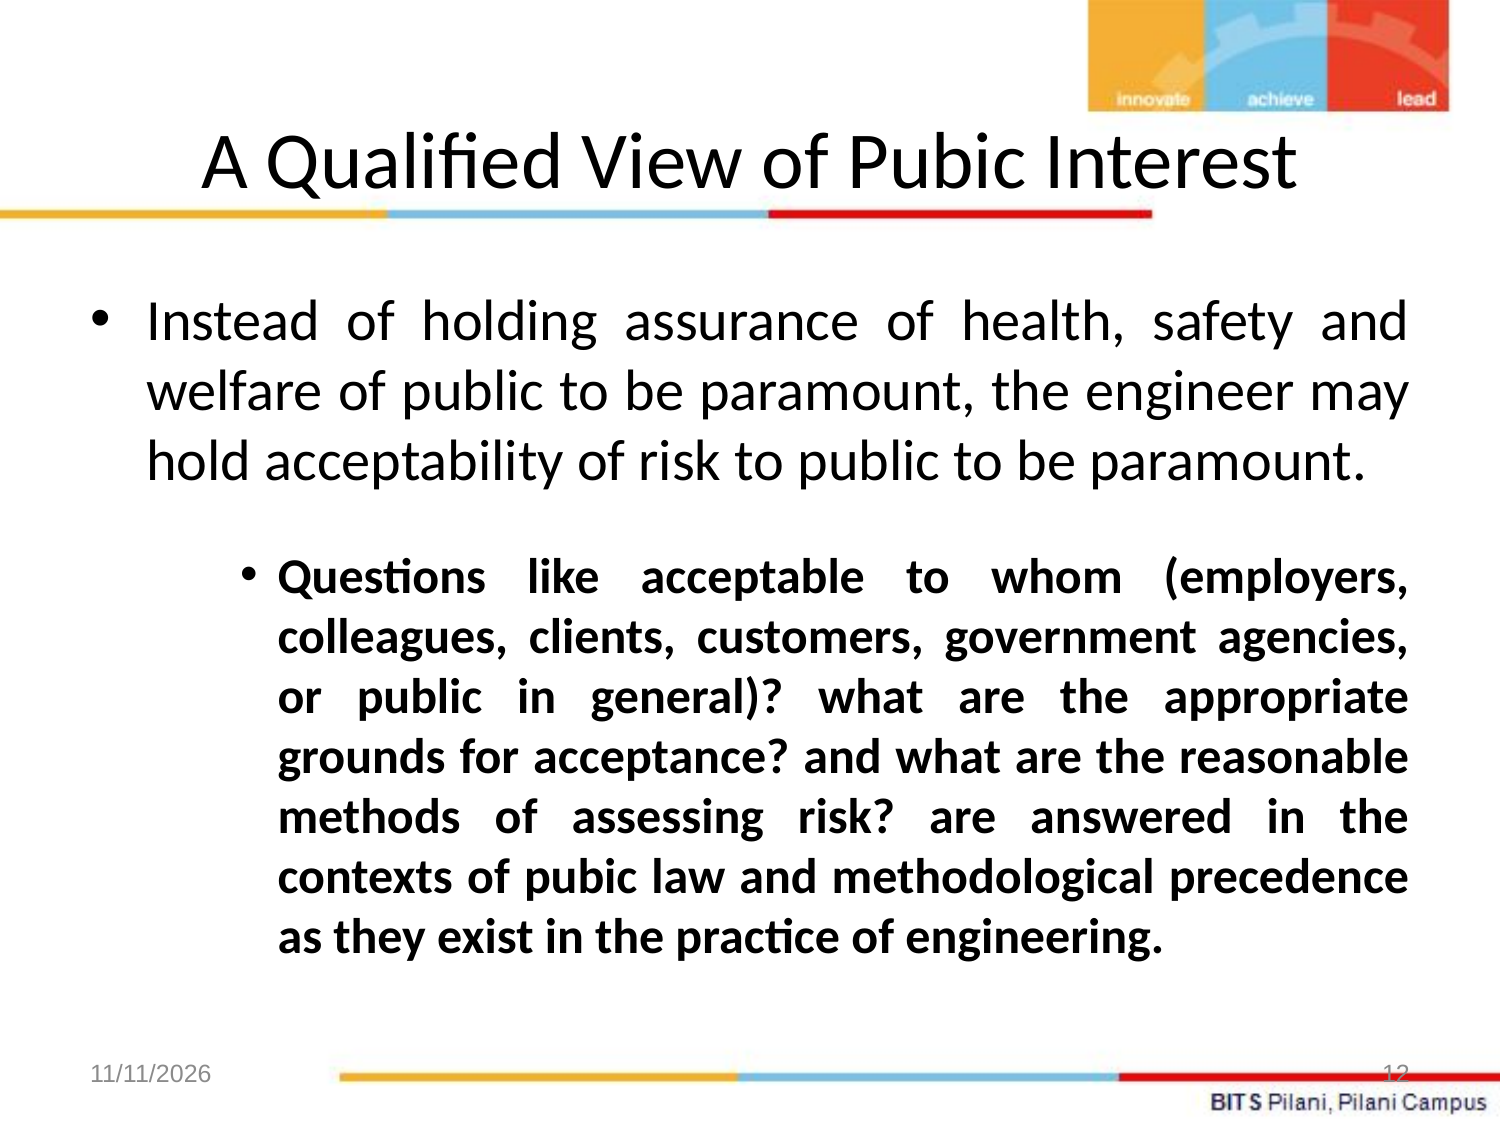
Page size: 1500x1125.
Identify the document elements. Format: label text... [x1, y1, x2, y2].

picture [0, 0, 1500, 1125]
title A Qualified View of Pubic Interest [75, 99, 1425, 213]
list Instead of holding assurance of health, safety and welfare of public to be paramount, the engineer may hold acceptability of risk to public to be paramount. Questions like acceptable to whom (employers, colleagues, clients, customers, government agencies, or public in general)? what are the appropriate grounds for acceptance? and what are the reasonable methods of assessing risk? are answered in the contexts of pubic law and methodological precedence as they exist in the practice of engineering. [75, 275, 1425, 1063]
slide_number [75, 1042, 425, 1103]
slide_number 12 [1074, 1042, 1425, 1103]
